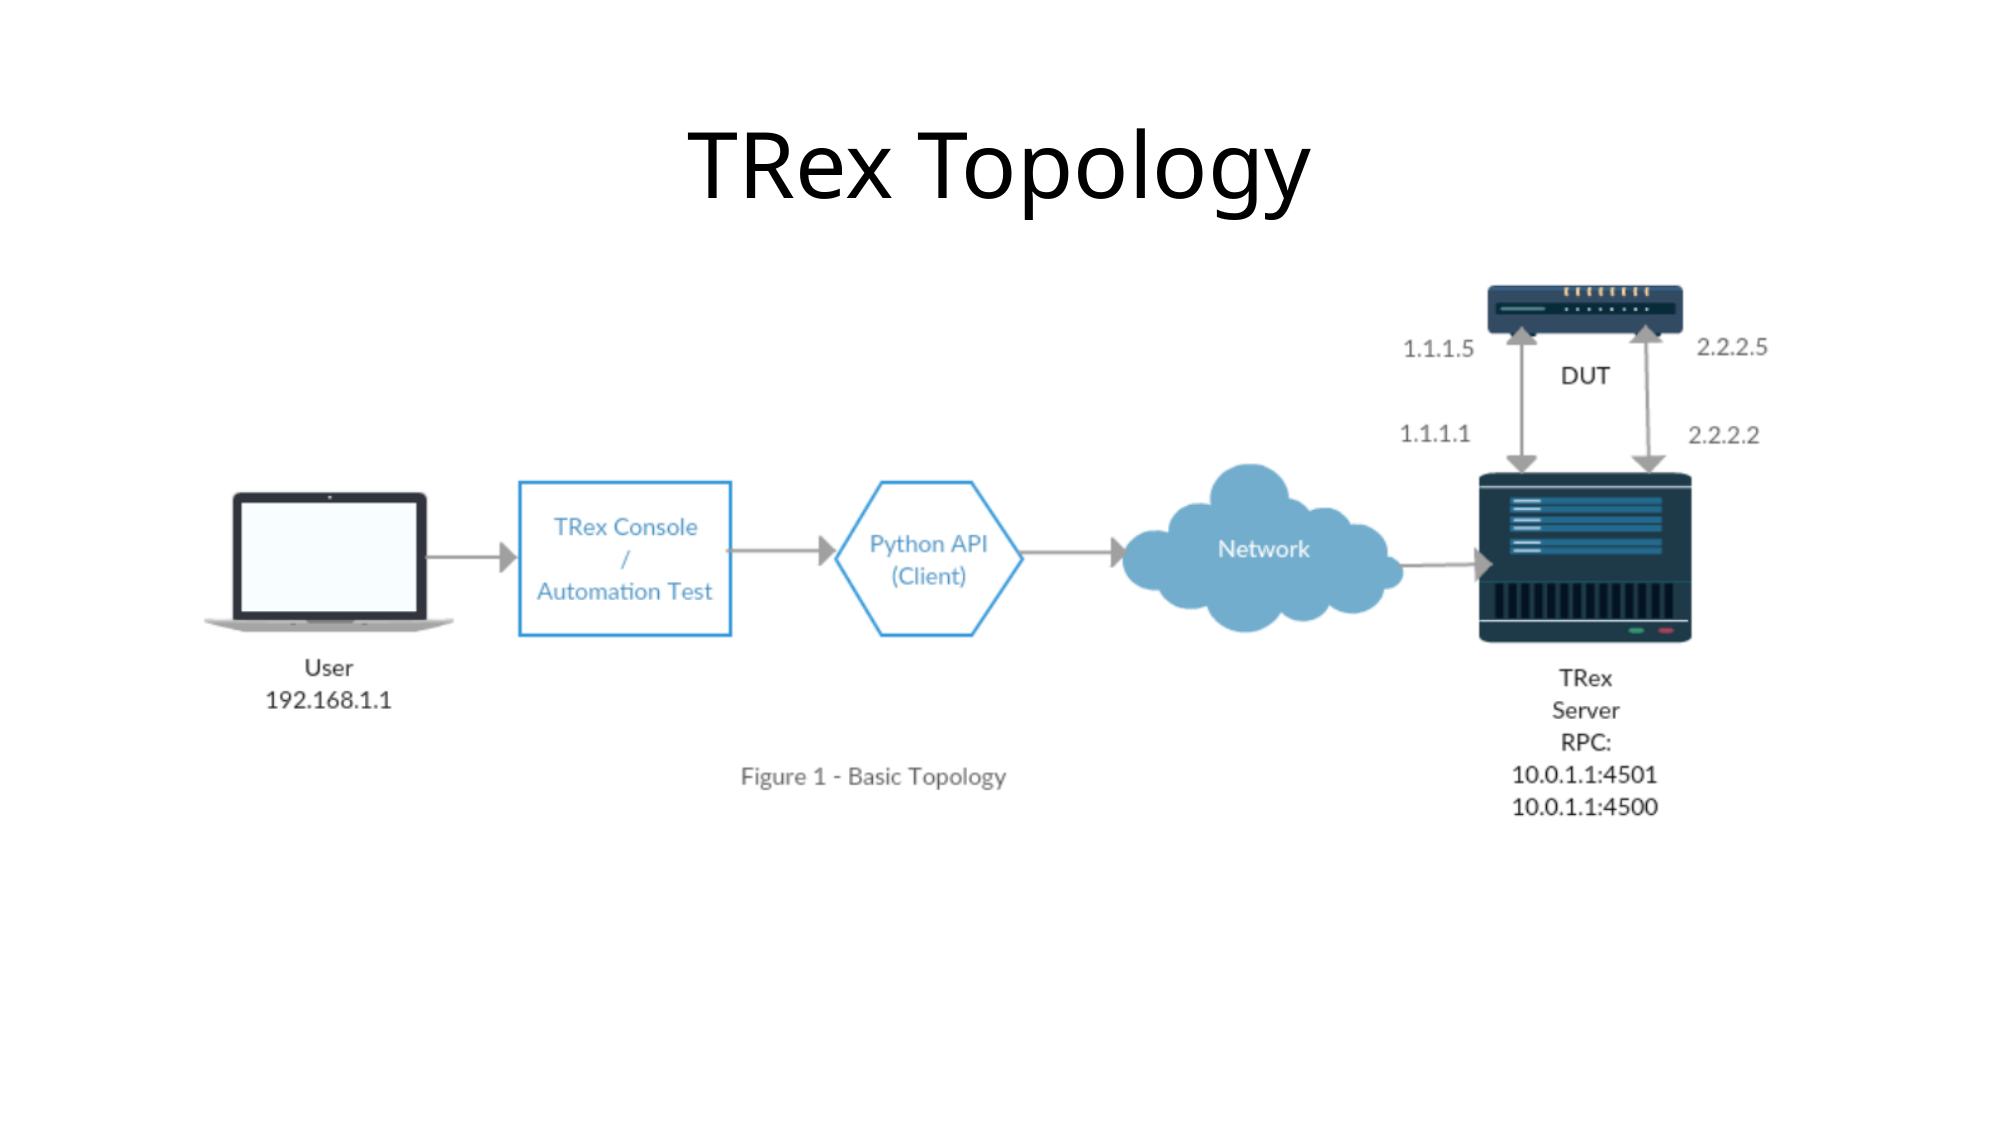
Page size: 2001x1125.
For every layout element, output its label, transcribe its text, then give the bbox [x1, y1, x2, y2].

picture [189, 251, 1811, 874]
title TRex Topology [137, 59, 1863, 278]
